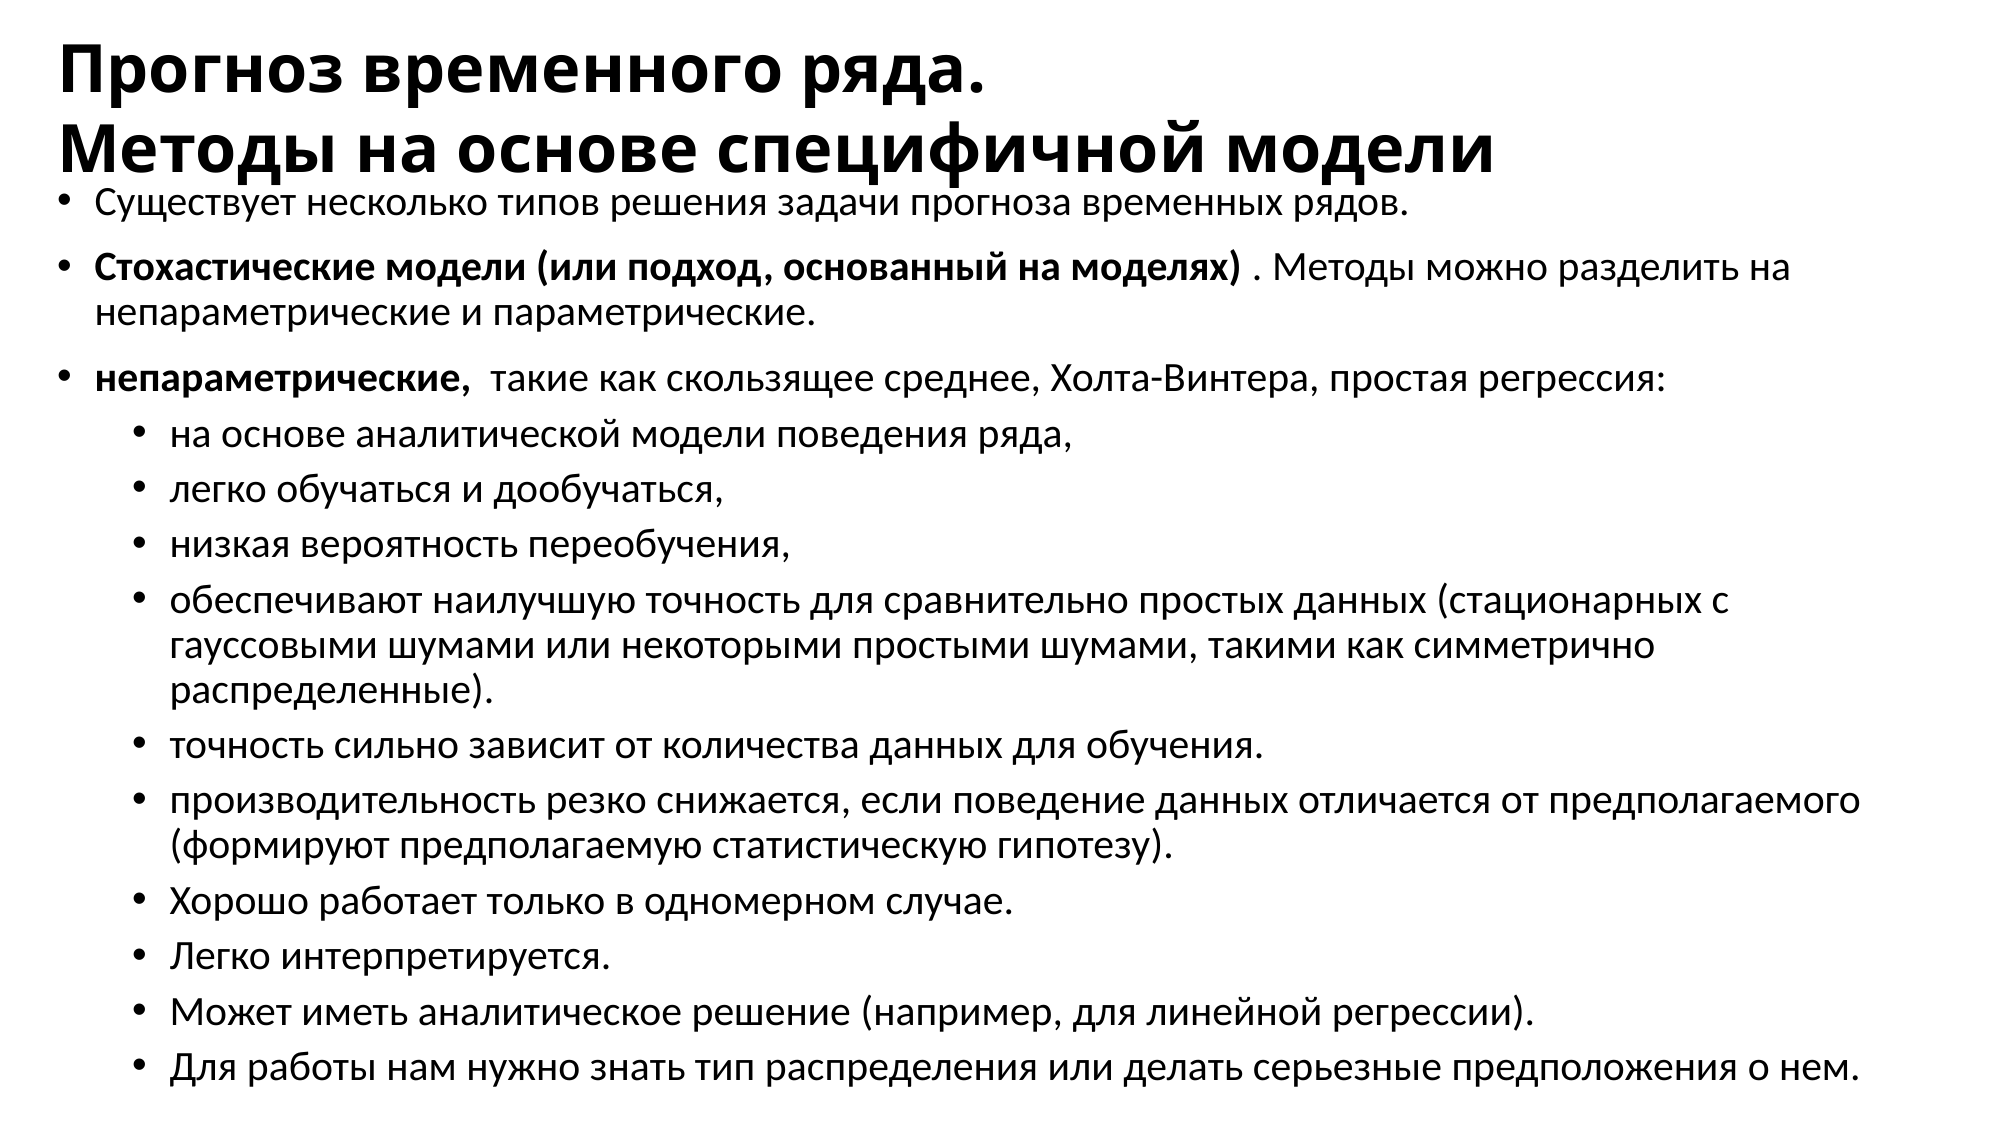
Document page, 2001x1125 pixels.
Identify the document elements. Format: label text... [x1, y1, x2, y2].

title Прогноз временного ряда. Методы на основе специфичной модели [42, 59, 1863, 153]
list Существует несколько типов решения задачи прогноза временных рядов. Стохастические модели (или подход, основанный на моделях) . Методы можно разделить на непараметрические и параметрические. непараметрические, такие как скользящее среднее, Холта-Винтера, простая регрессия: на основе аналитической модели поведения ряда, легко обучаться и дообучаться, низкая вероятность переобучения, обеспечивают наилучшую точность для сравнительно простых данных (стационарных с гауссовыми шумами или некоторыми простыми шумами, такими как симметрично распределенные). точность сильно зависит от количества данных для обучения. производительность резко снижается, если поведение данных отличается от предполагаемого (формируют предполагаемую статистическую гипотезу). Хорошо работает только в одномерном случае. Легко интерпретируется. Может иметь аналитическое решение (например, для линейной регрессии). Для работы нам нужно знать тип распределения или делать серьезные предположения о нем. [42, 171, 1934, 1075]
